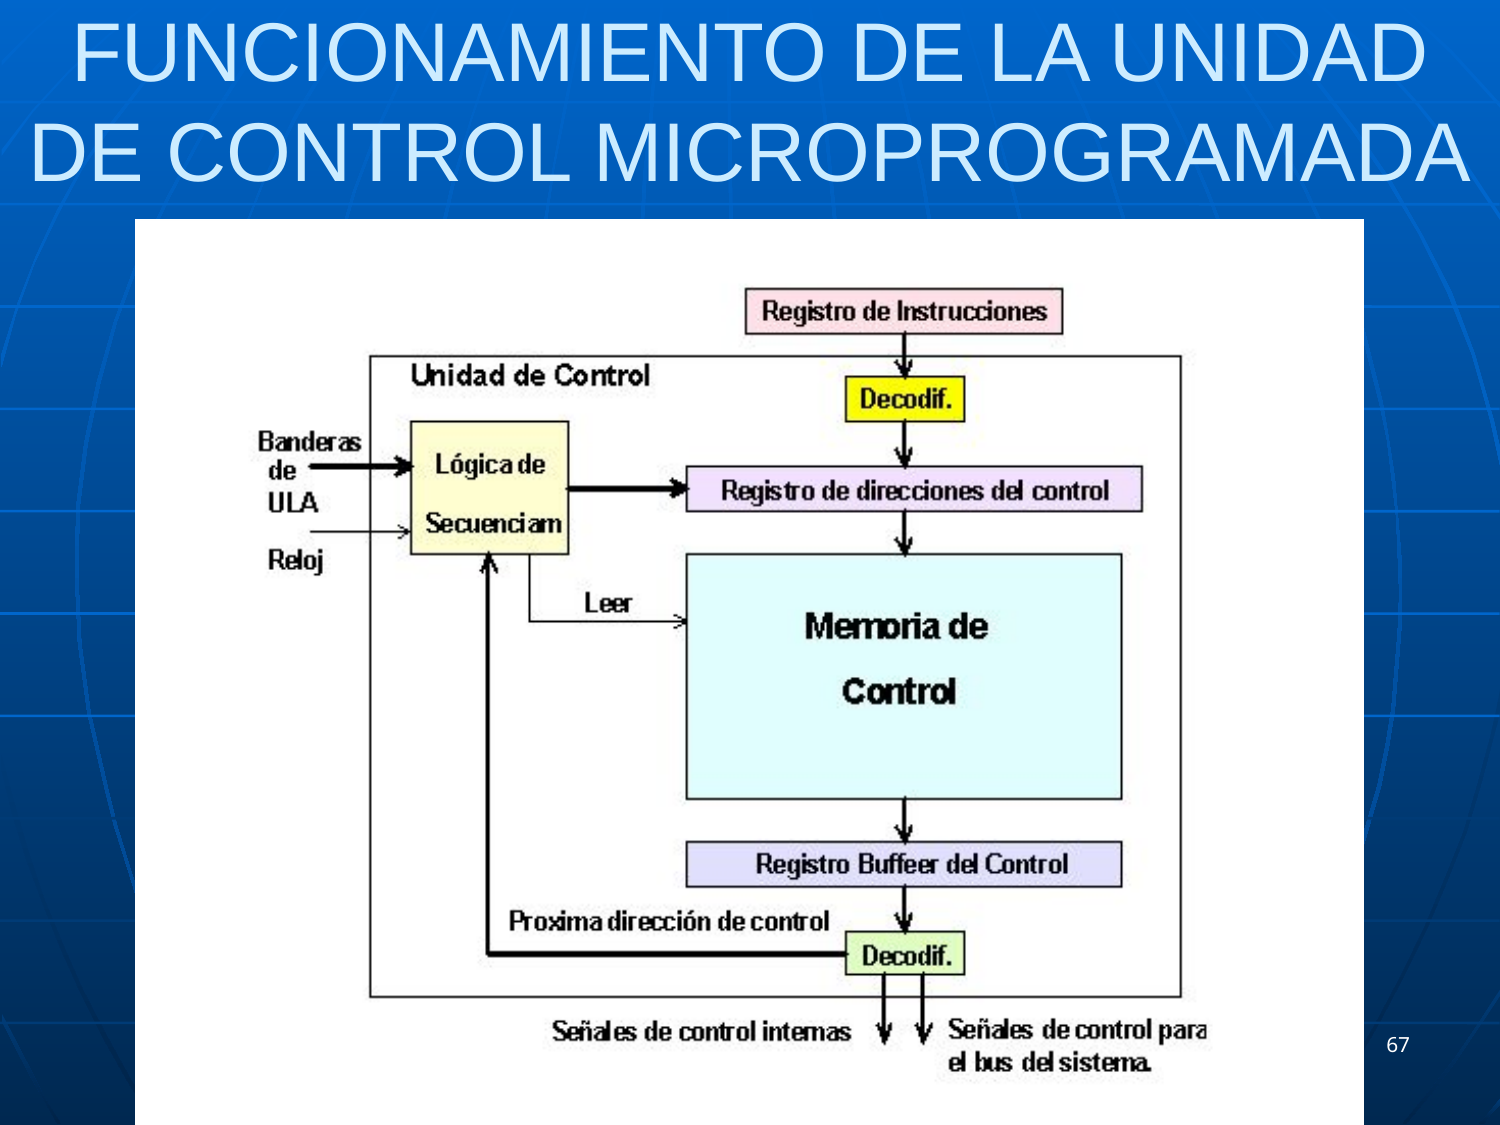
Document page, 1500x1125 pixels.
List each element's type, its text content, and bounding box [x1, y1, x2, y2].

slide_number 67 [1368, 1023, 1426, 1100]
picture [135, 219, 1365, 1125]
title FUNCIONAMIENTO DE LA UNIDAD DE CONTROL MICROPROGRAMADA [0, 0, 1500, 197]
